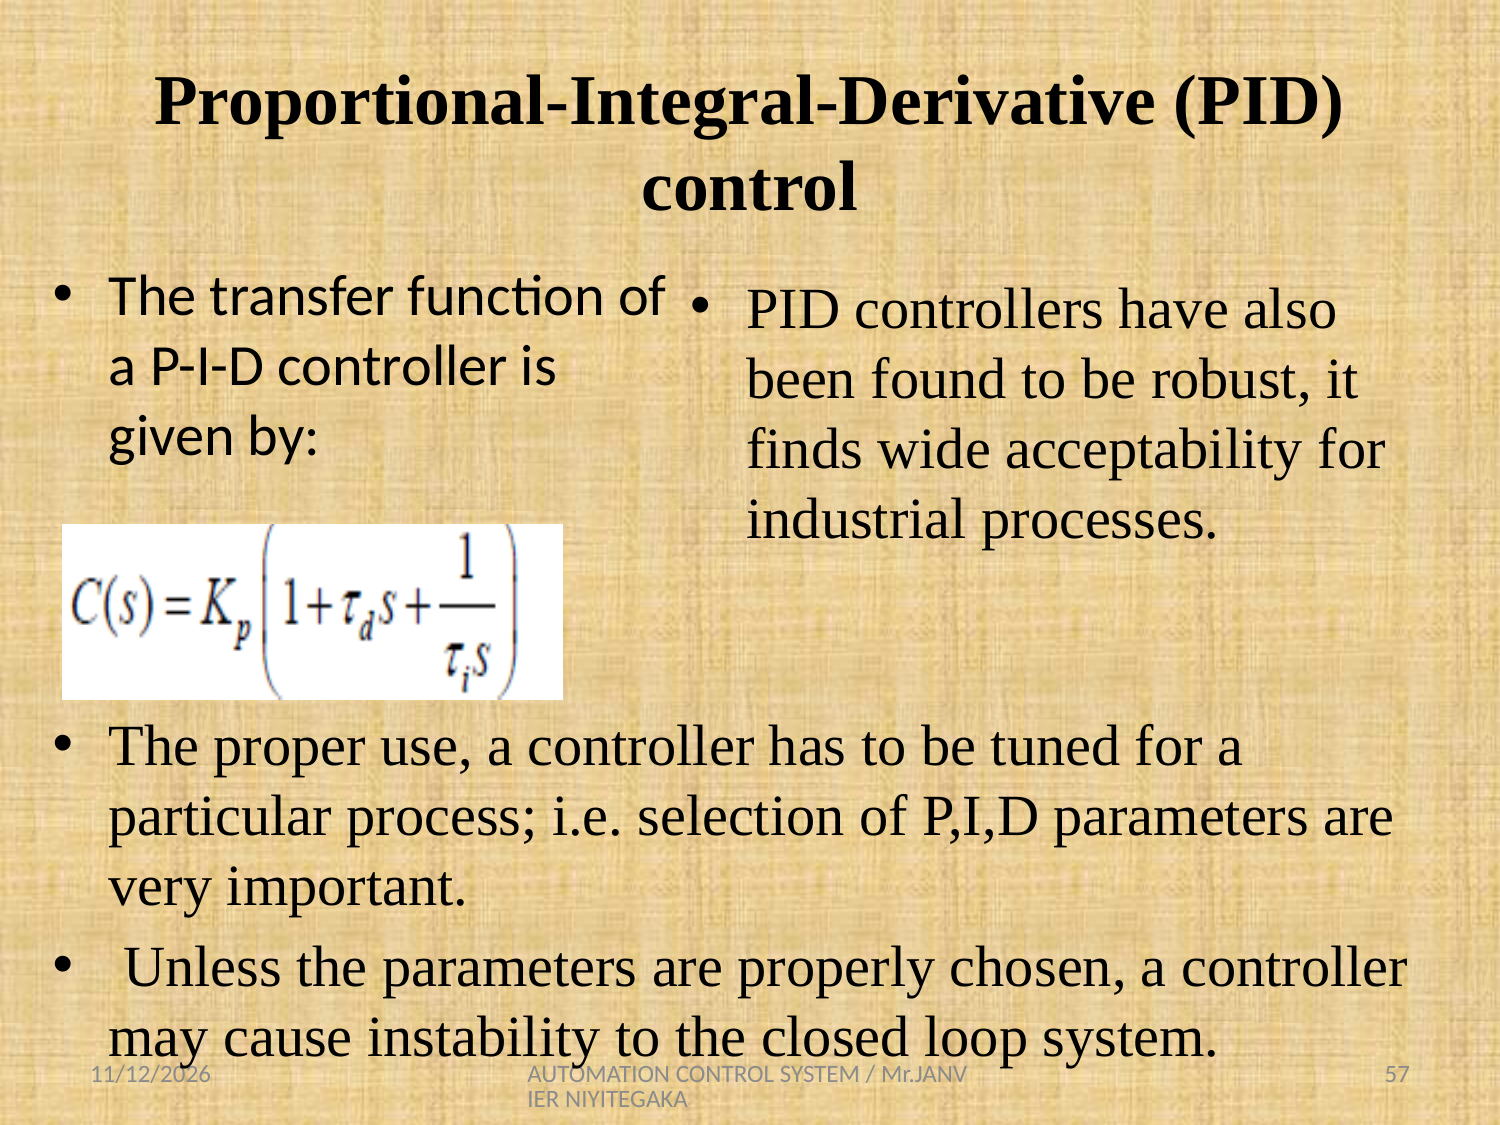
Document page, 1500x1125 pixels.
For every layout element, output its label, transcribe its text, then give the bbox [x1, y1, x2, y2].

list PID controllers have also been found to be robust, it finds wide acceptability for industrial processes. [675, 262, 1475, 650]
text_box [62, 512, 725, 699]
text_box The proper use, a controller has to be tuned for a particular process; i.e. selection of P,I,D parameters are very important. Unless the parameters are properly chosen, a controller may cause instability to the closed loop system. [37, 699, 1450, 1088]
title Proportional-Integral-Derivative (PID) control [75, 45, 1425, 233]
picture [0, 0, 1500, 1125]
list The transfer function of a P-I-D controller is given by: [37, 249, 700, 475]
slide_number 57 [1074, 1042, 1425, 1103]
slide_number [75, 1042, 425, 1103]
footer AUTOMATION CONTROL SYSTEM / Mr.JANVIER NIYITEGAKA [512, 1042, 988, 1103]
